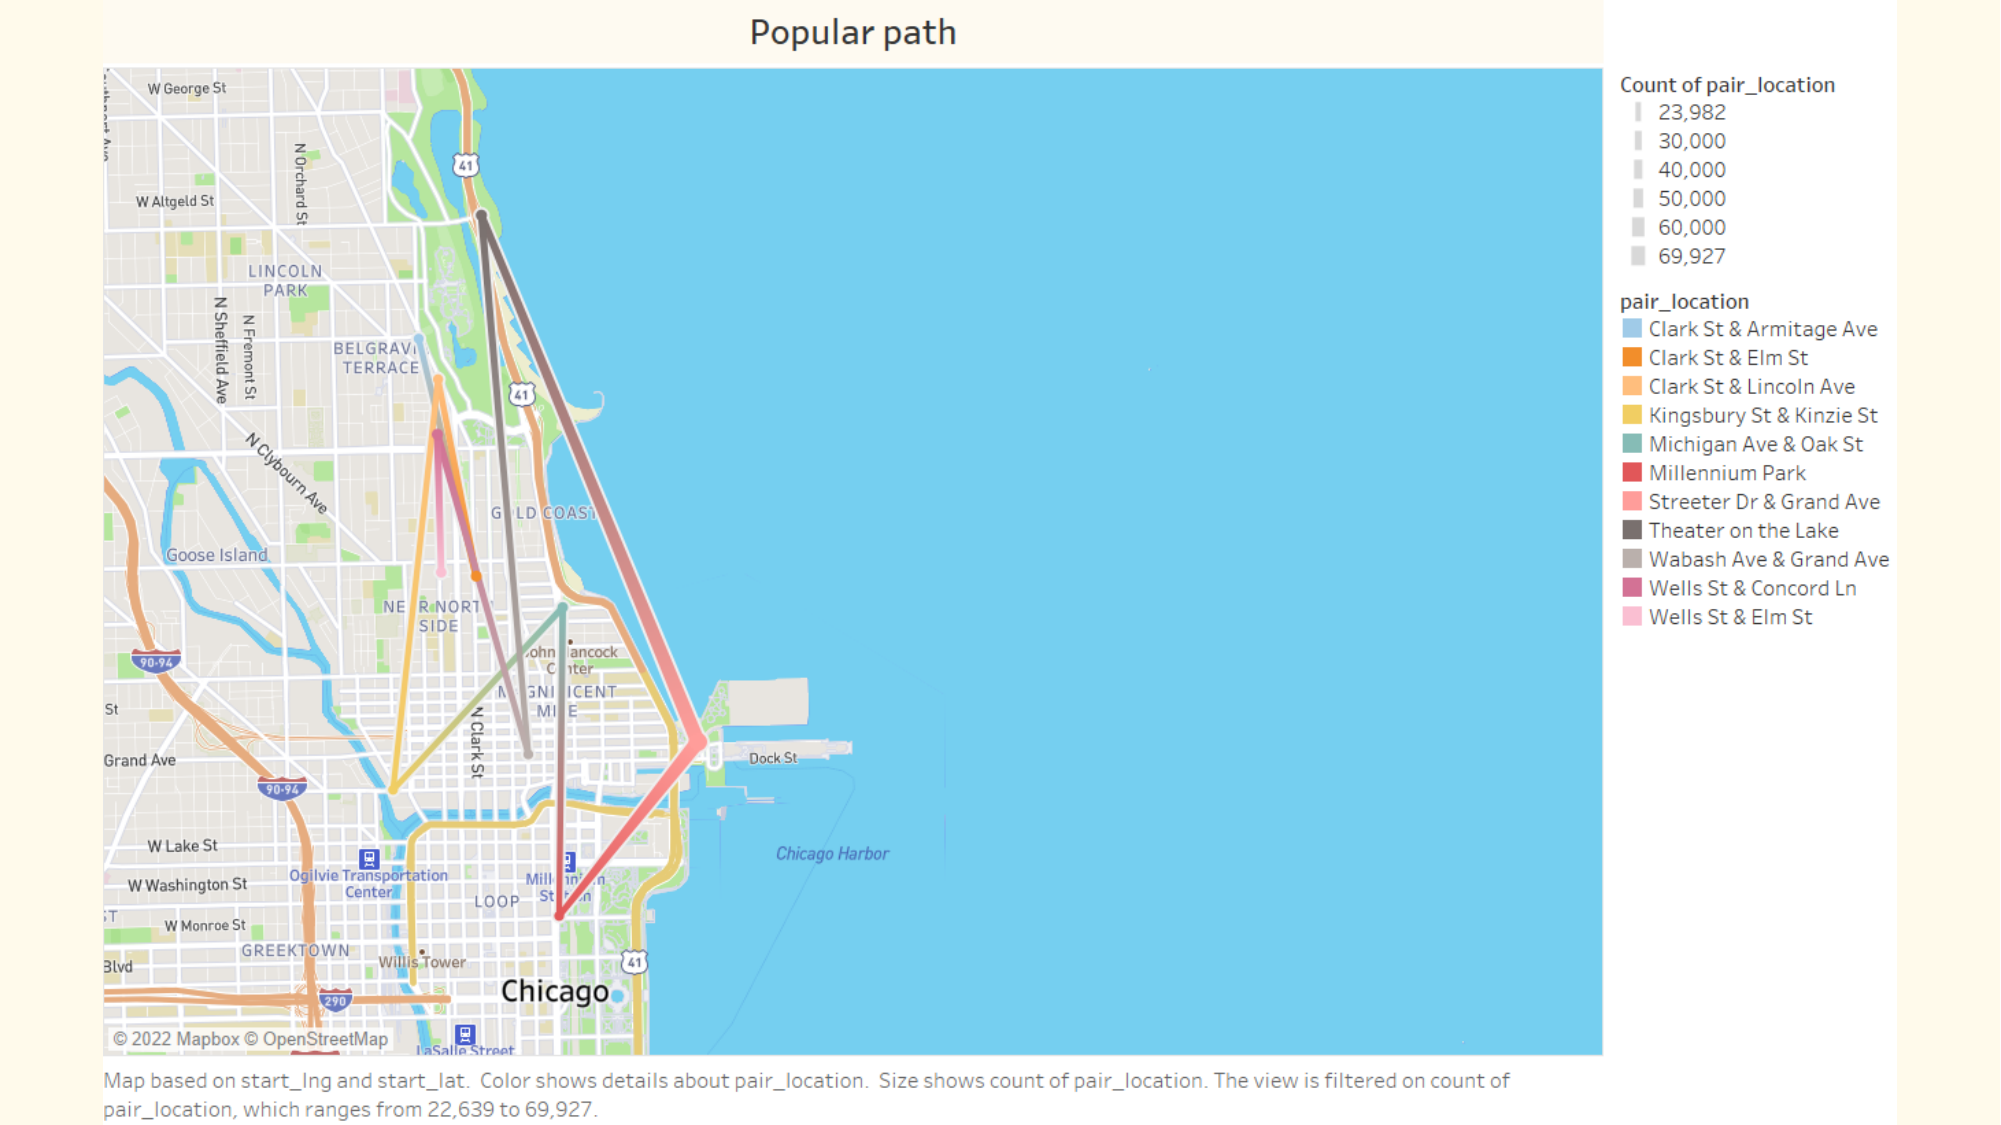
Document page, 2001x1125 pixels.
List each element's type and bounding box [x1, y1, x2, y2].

picture [103, 0, 1897, 1125]
